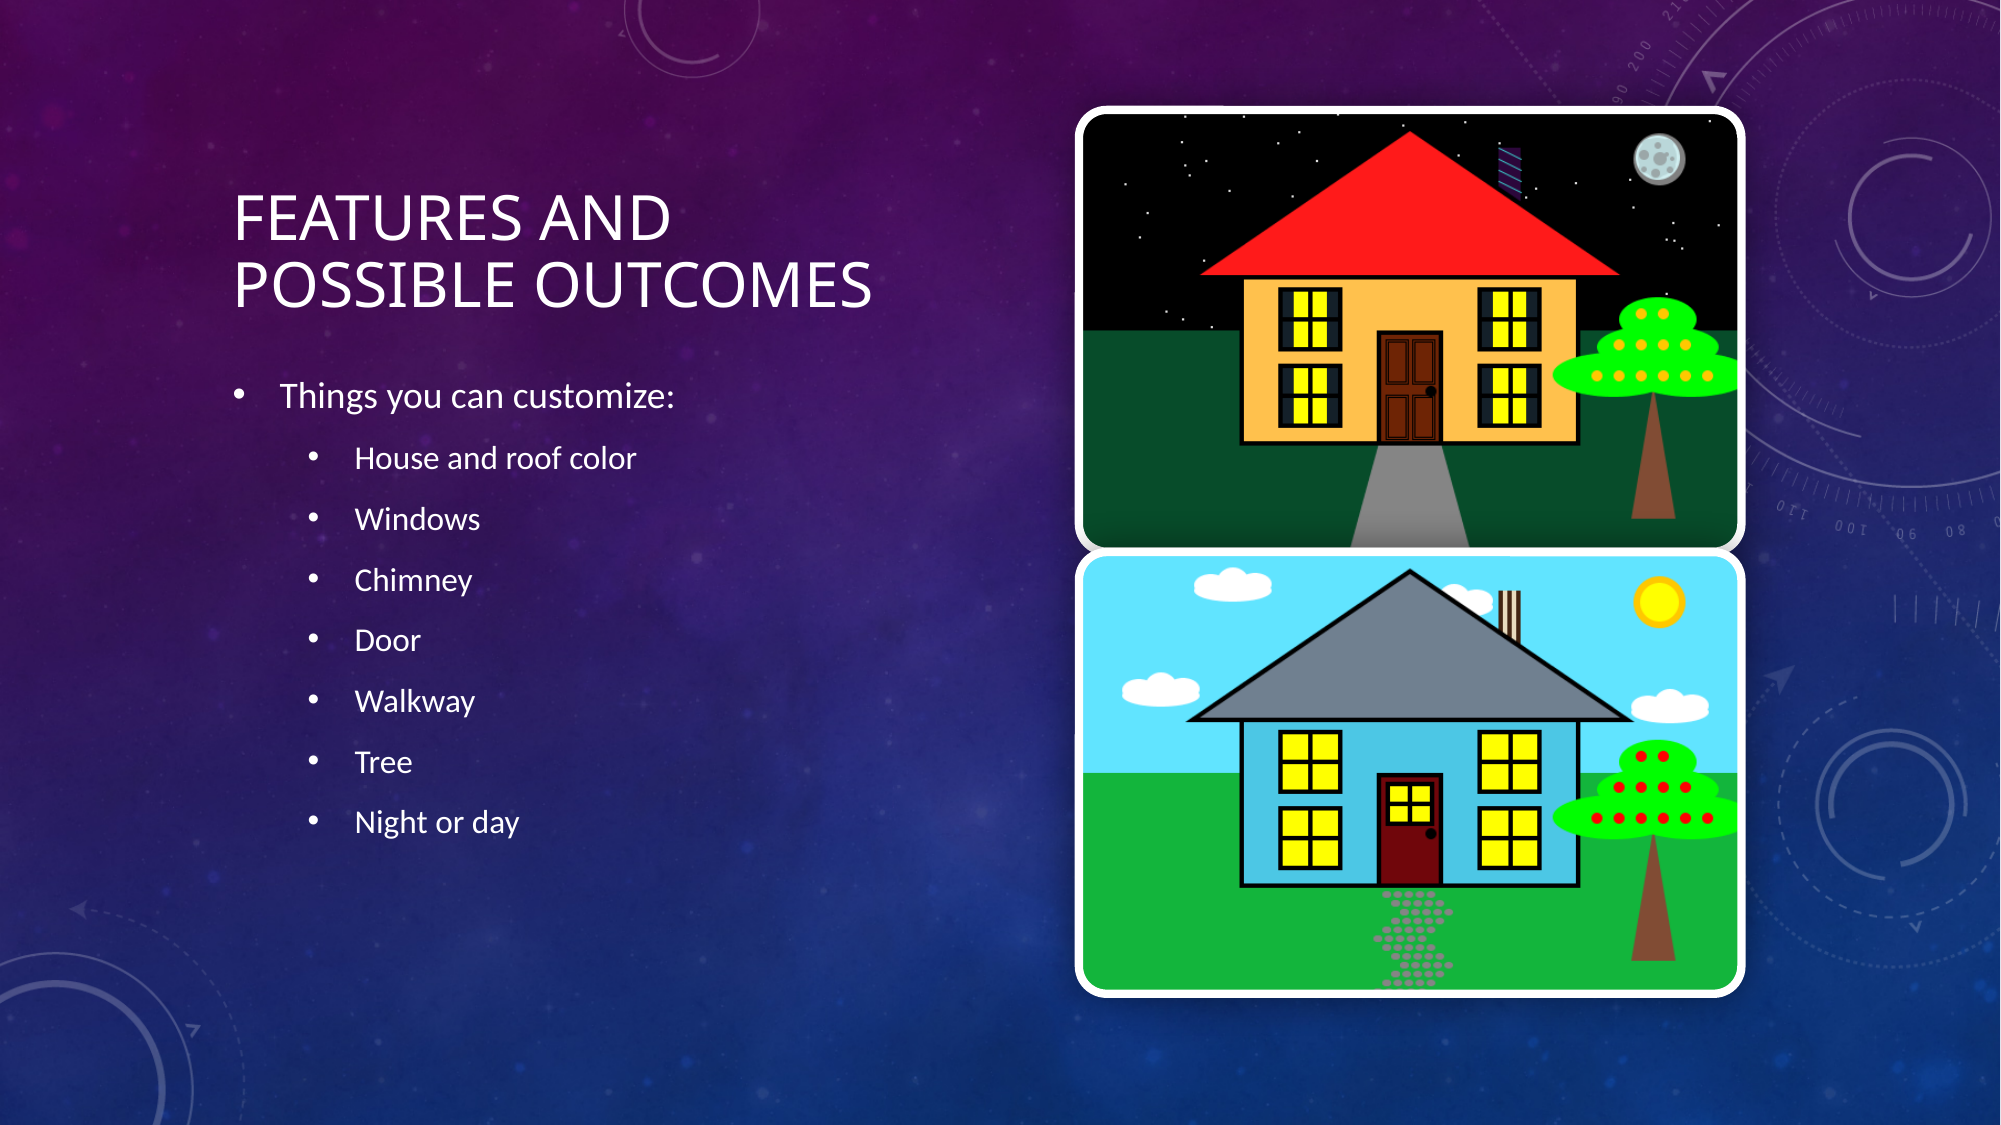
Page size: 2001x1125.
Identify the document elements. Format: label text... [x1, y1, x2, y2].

title FEATURES AND POSSIBLE OUTCOMES [217, 169, 891, 339]
list Things you can customize: House and roof color Windows Chimney Door Walkway Tree Night or day [217, 351, 891, 950]
picture [0, 0, 2001, 1125]
